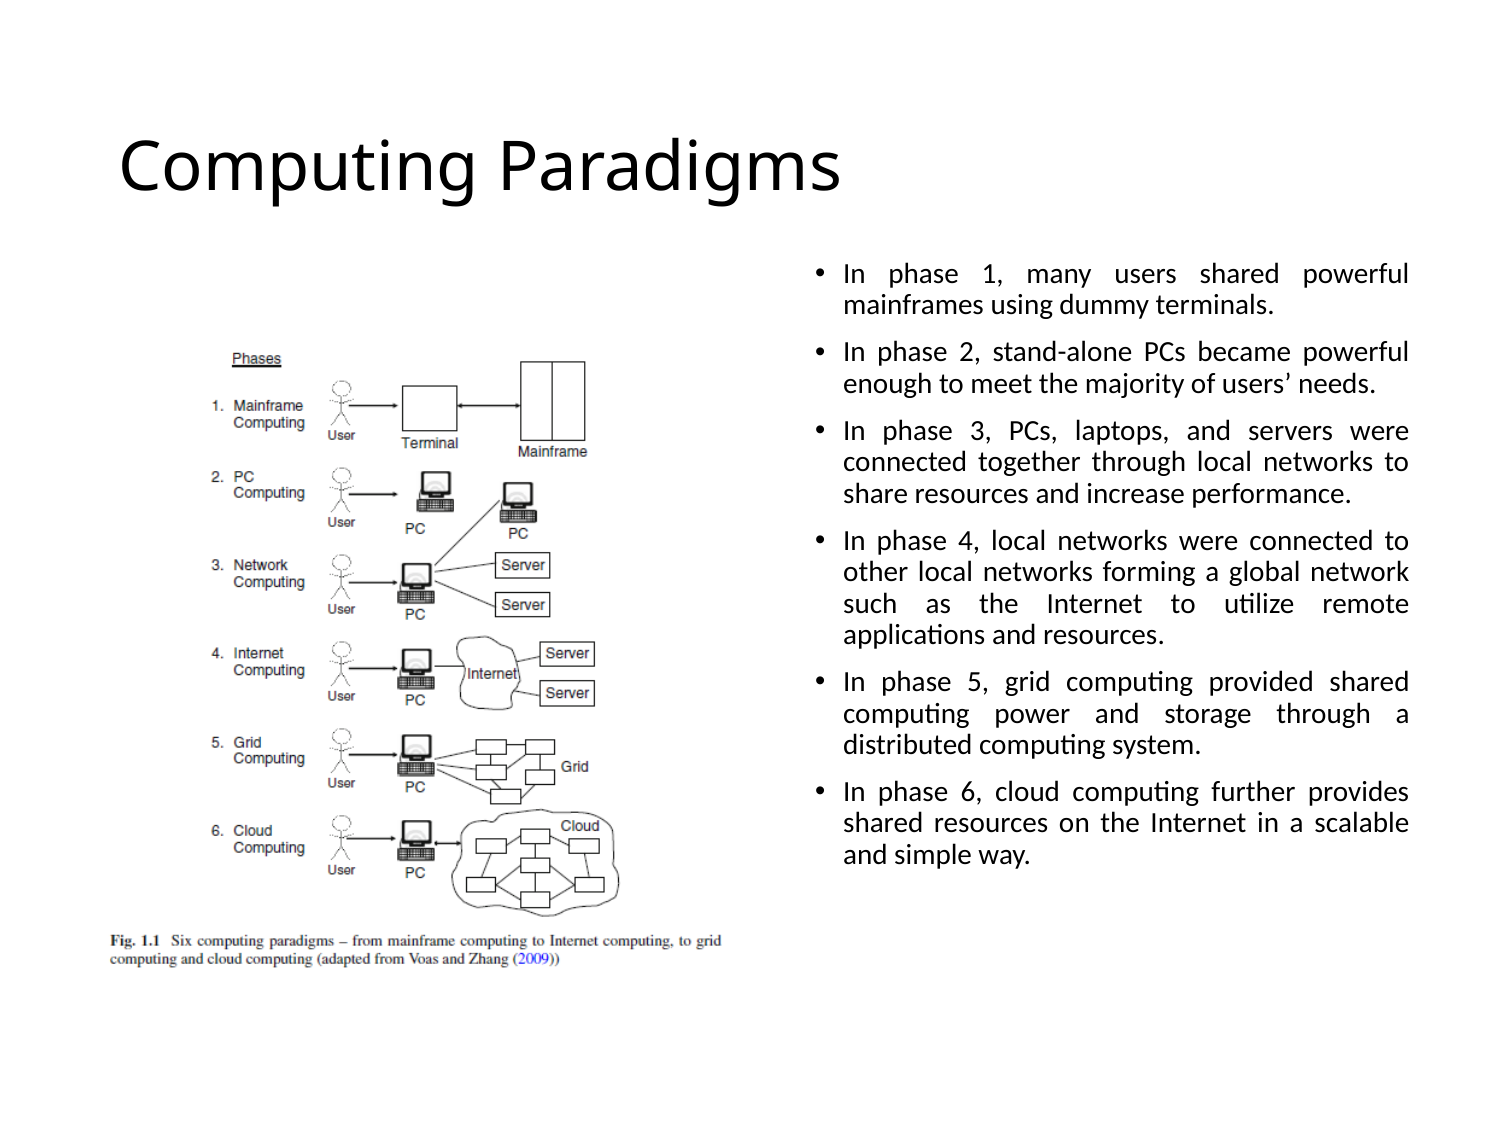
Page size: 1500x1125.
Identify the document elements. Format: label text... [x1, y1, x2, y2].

title Computing Paradigms [103, 59, 1397, 278]
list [103, 330, 741, 982]
list In phase 1, many users shared powerful mainframes using dummy terminals. In phase 2, stand-alone PCs became powerful enough to meet the majority of users’ needs. In phase 3, PCs, laptops, and servers were connected together through local networks to share resources and increase performance. In phase 4, local networks were connected to other local networks forming a global network such as the Internet to utilize remote applications and resources. In phase 5, grid computing provided shared computing power and storage through a distributed computing system. In phase 6, cloud computing further provides shared resources on the Internet in a scalable and simple way. [800, 250, 1425, 1118]
